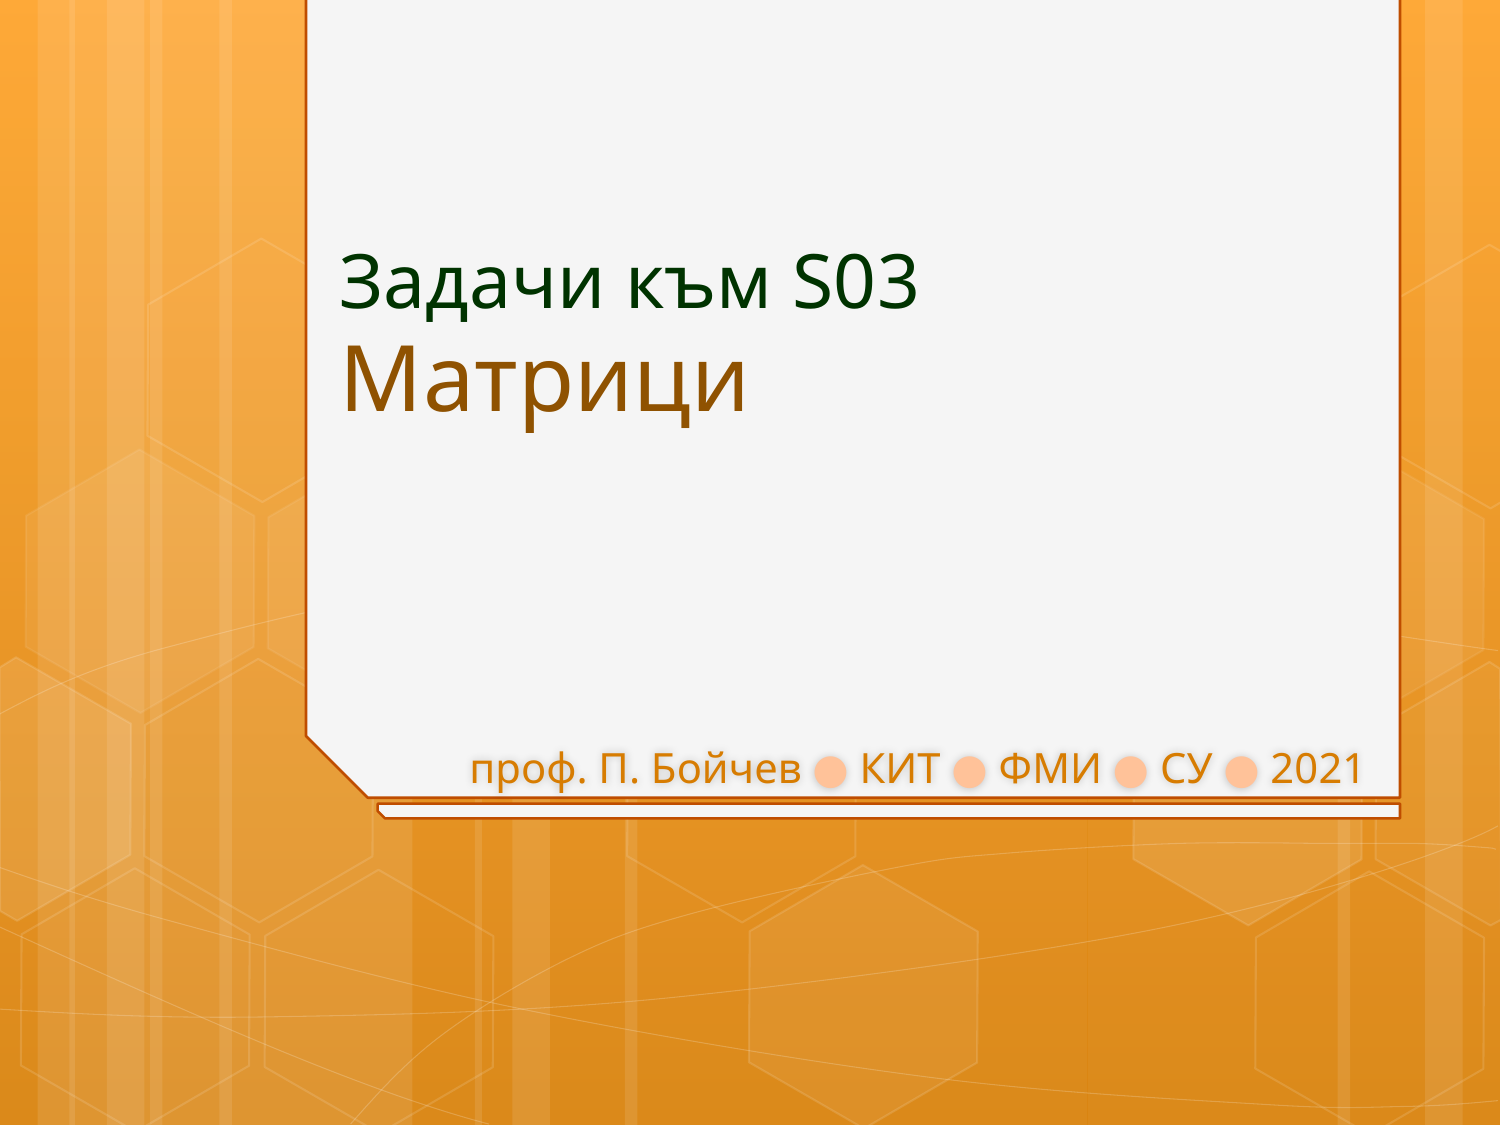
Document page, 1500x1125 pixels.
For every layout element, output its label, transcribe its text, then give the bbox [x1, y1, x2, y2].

list Задачи към S03 [324, 181, 1386, 332]
title Матрици [324, 332, 1382, 675]
